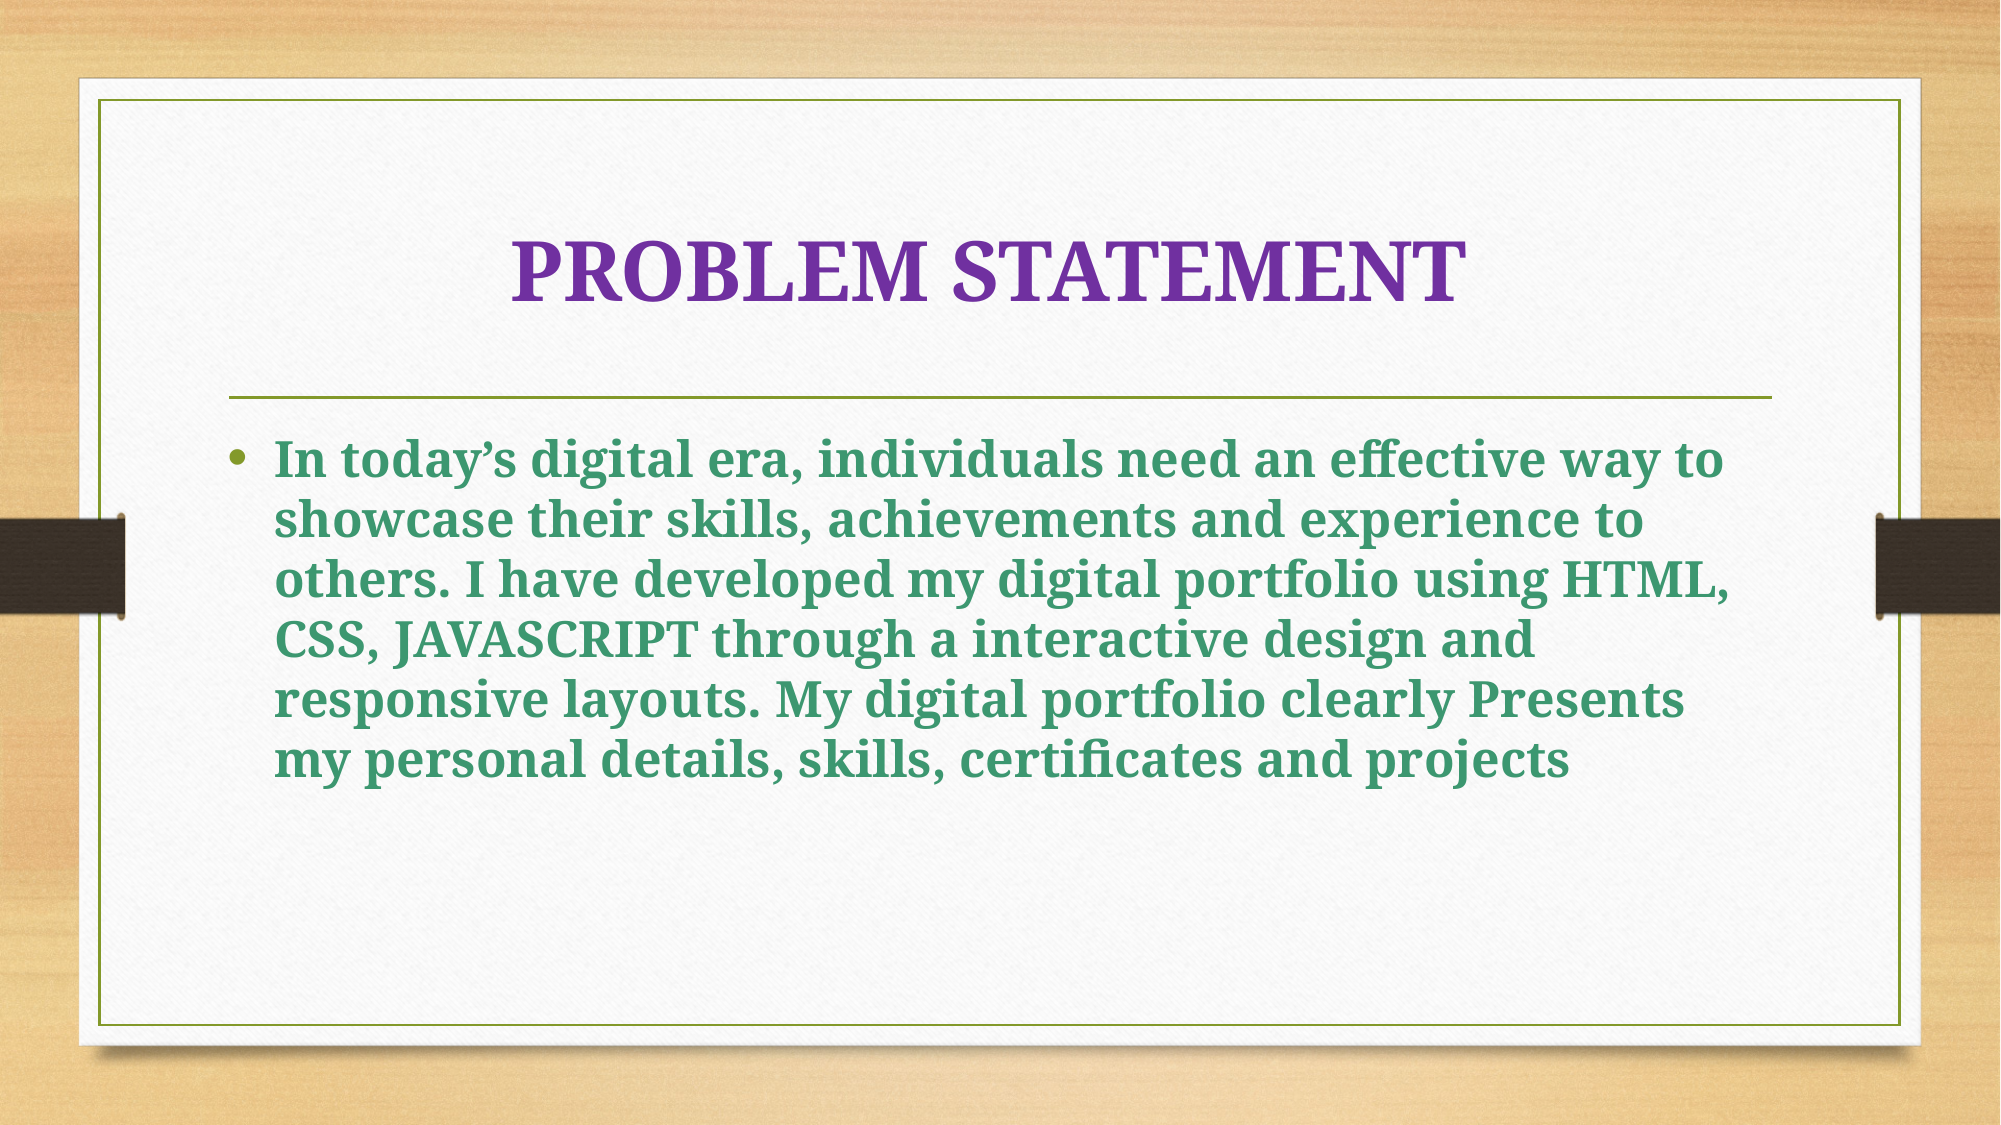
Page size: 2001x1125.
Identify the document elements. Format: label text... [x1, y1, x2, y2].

title PROBLEM STATEMENT [212, 161, 1788, 375]
text_box [410, 412, 850, 807]
text_box [850, 412, 1622, 907]
picture [0, 0, 2001, 1125]
list In today’s digital era, individuals need an effective way to showcase their skills, achievements and experience to others. I have developed my digital portfolio using HTML, CSS, JAVASCRIPT through a interactive design and responsive layouts. My digital portfolio clearly Presents my personal details, skills, certificates and projects [212, 419, 1788, 964]
